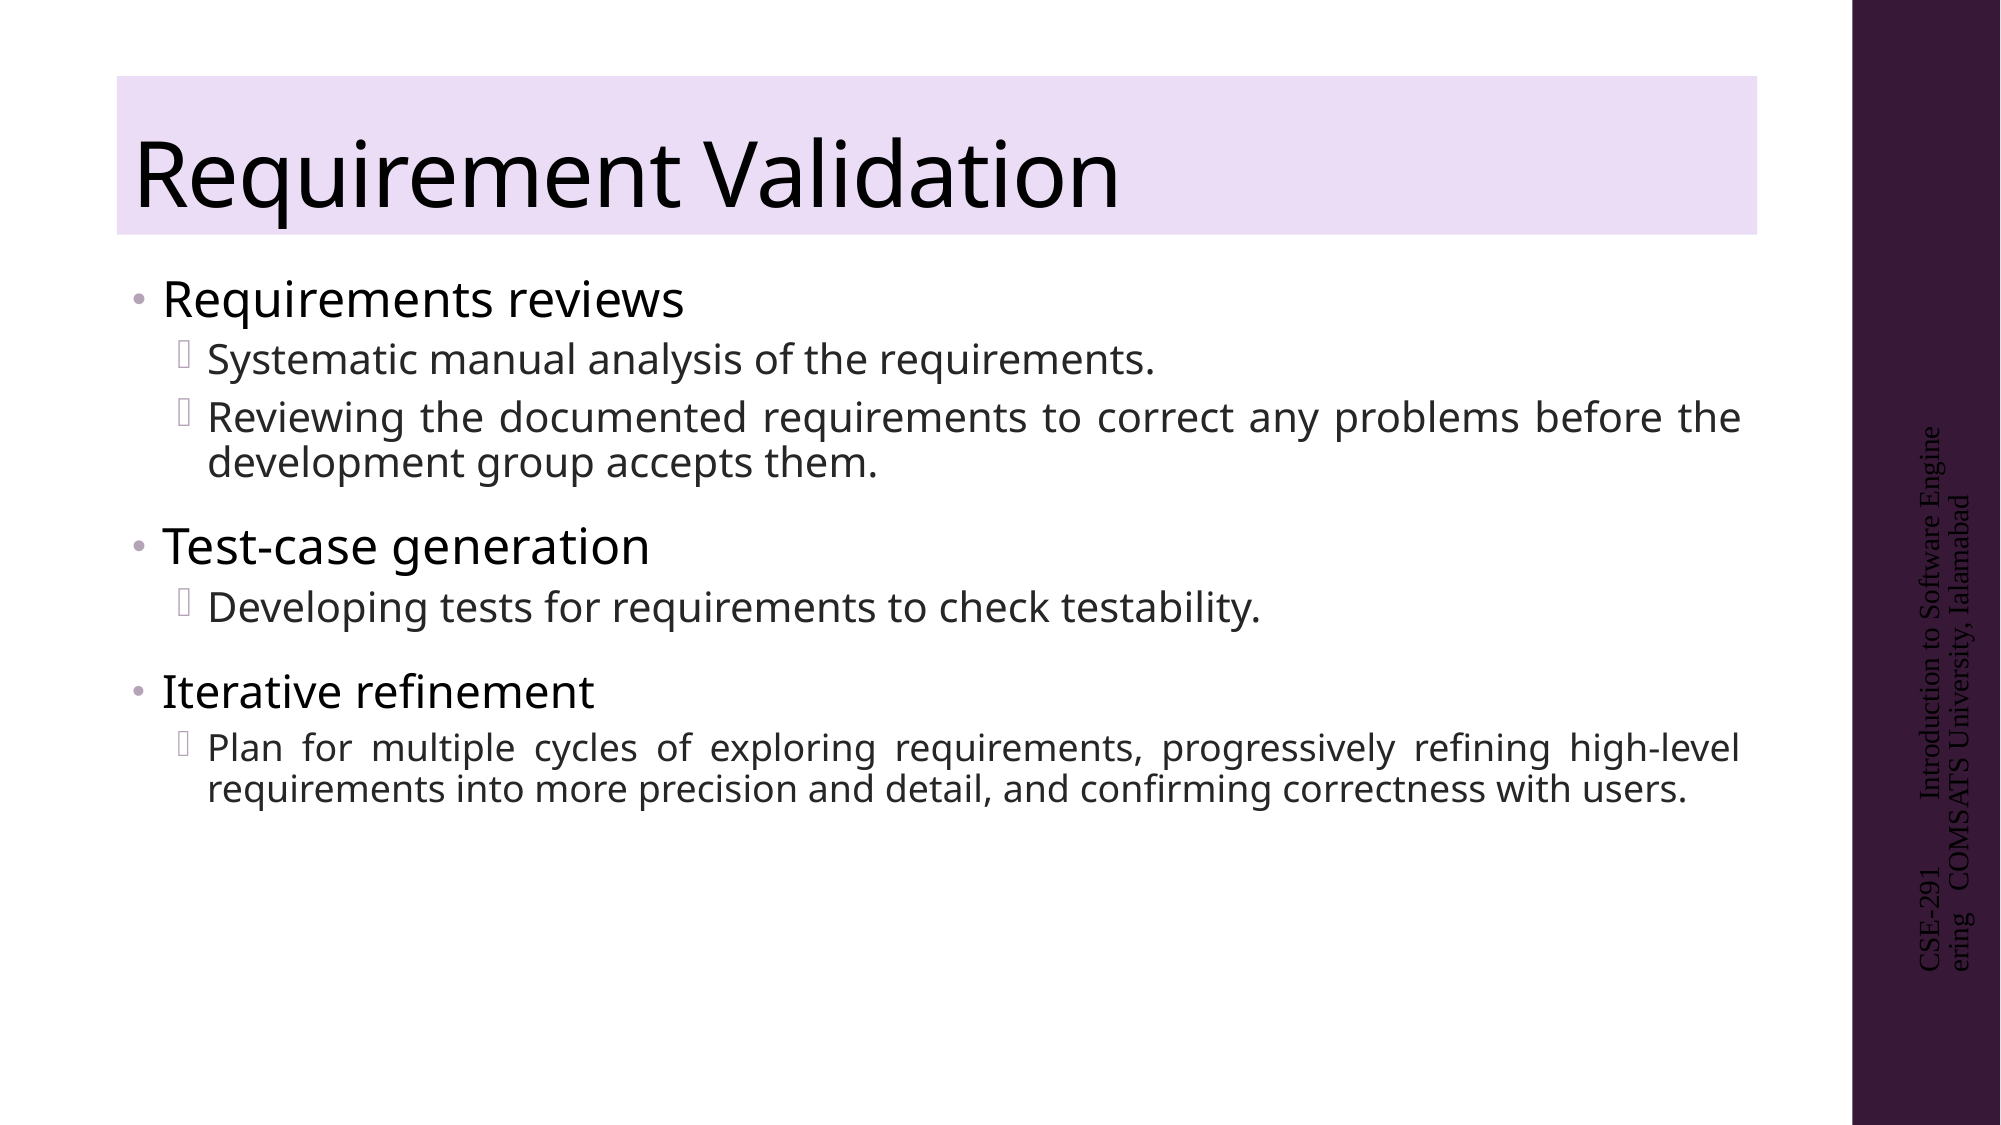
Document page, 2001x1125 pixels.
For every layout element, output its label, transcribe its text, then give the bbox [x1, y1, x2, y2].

title Requirement Validation [116, 76, 1758, 235]
footer CSE-291 Introduction to Software Engineering COMSATS University, Ialamabad [1897, 400, 1958, 988]
list Requirements reviews Systematic manual analysis of the requirements. Reviewing the documented requirements to correct any problems before the development group accepts them. Test-case generation Developing tests for requirements to check testability. Iterative refinement Plan for multiple cycles of exploring requirements, progressively refining high-level requirements into more precision and detail, and confirming correctness with users. [116, 266, 1758, 1014]
